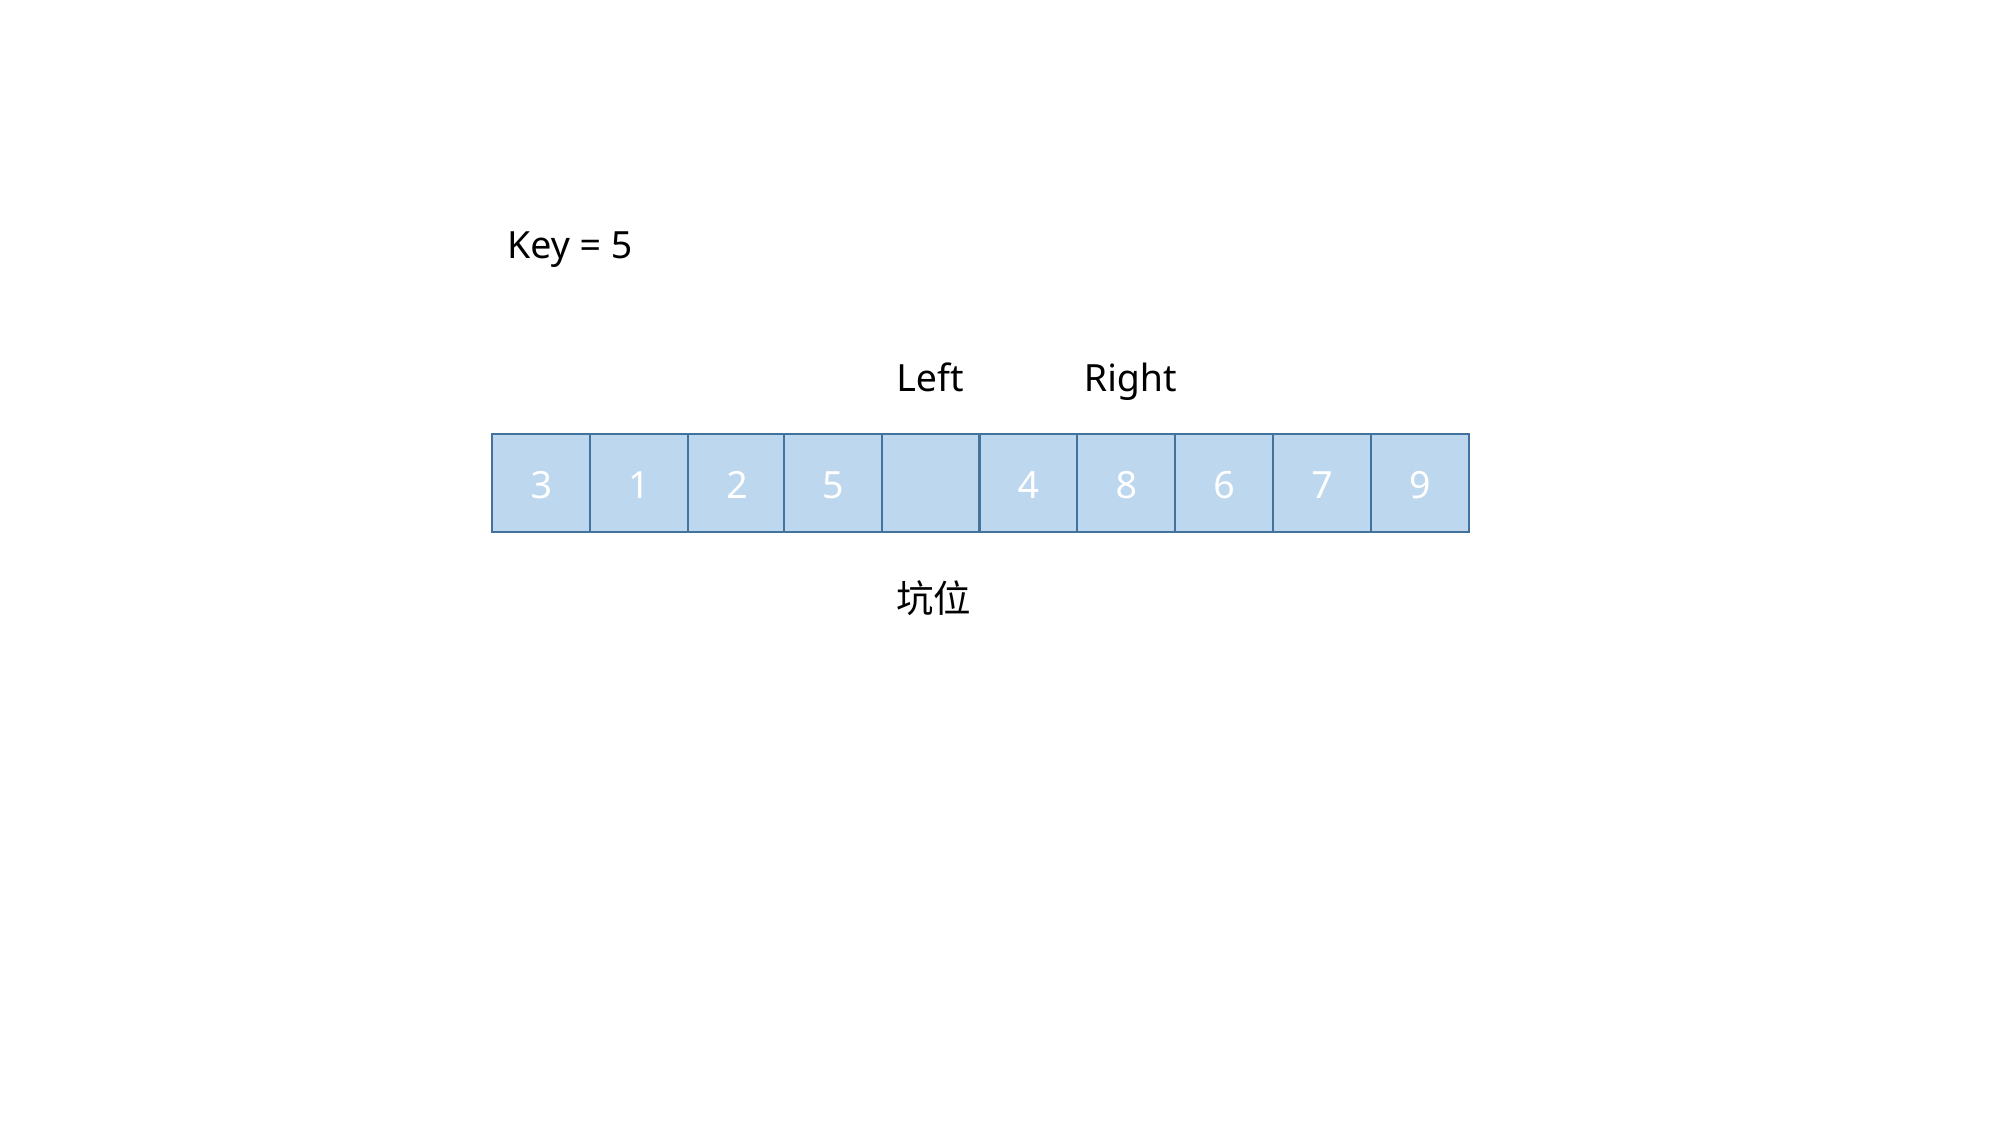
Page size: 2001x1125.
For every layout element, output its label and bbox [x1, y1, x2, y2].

text_box [881, 567, 1467, 673]
text_box [491, 346, 1470, 533]
text_box [492, 213, 764, 319]
